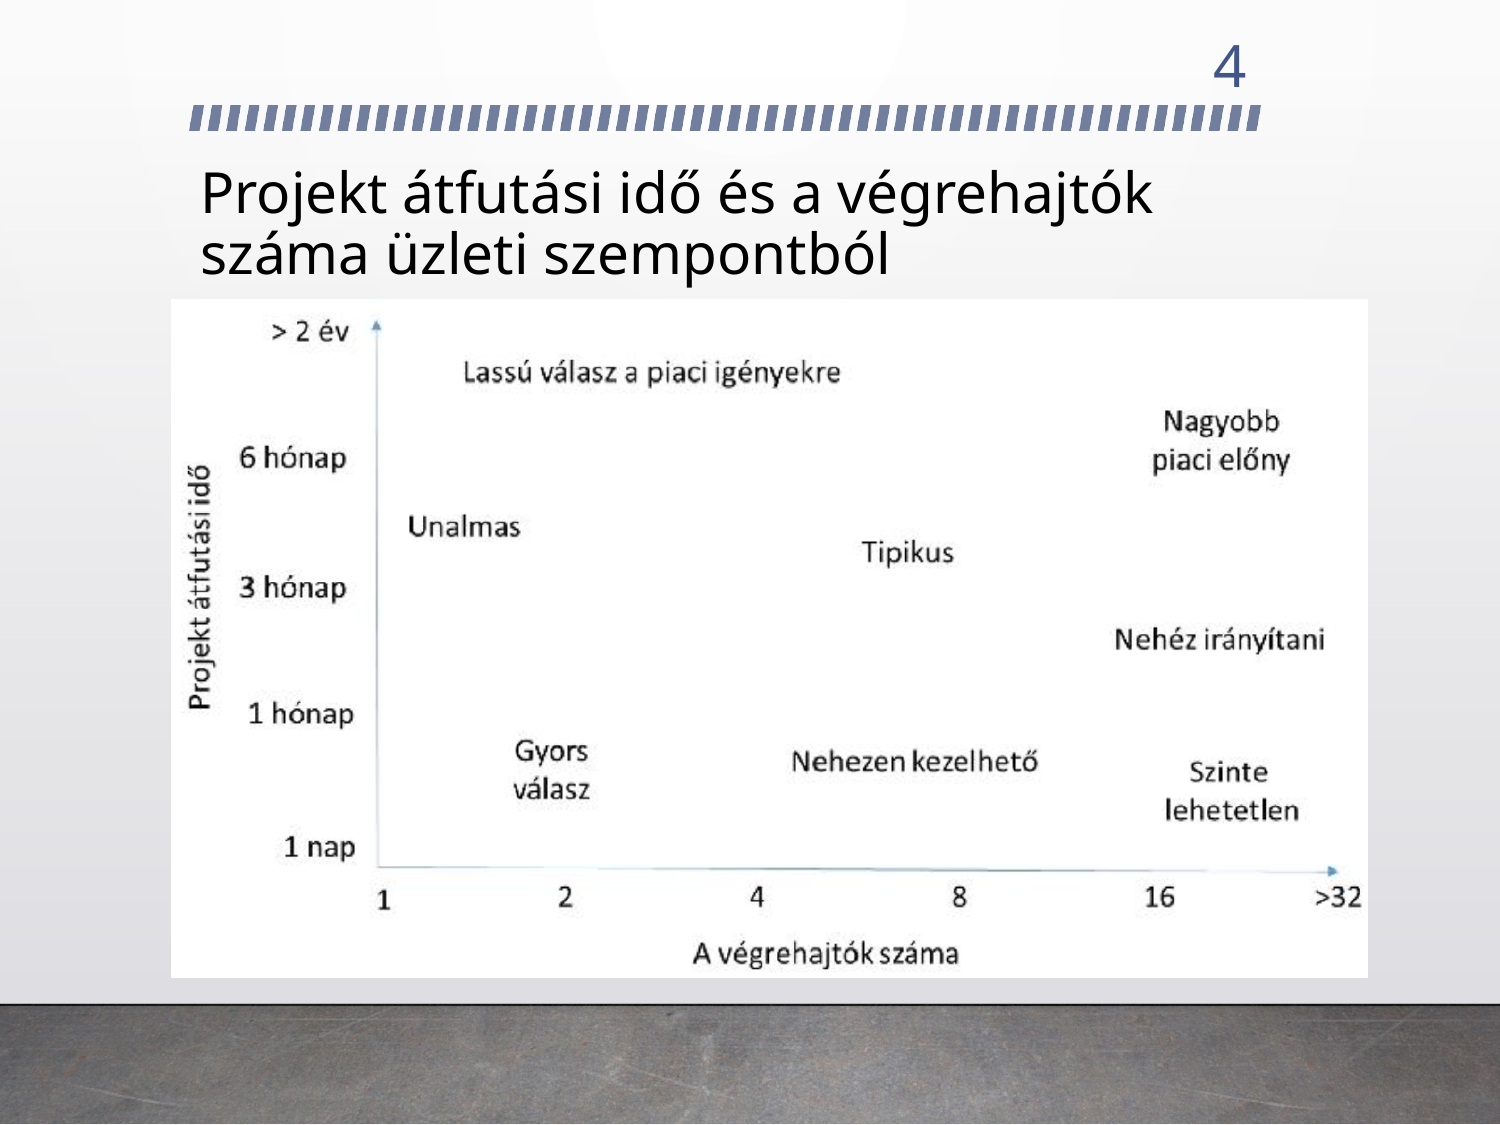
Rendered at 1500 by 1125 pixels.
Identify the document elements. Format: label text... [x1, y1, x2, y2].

title Projekt átfutási idő és a végrehajtók száma üzleti szempontból [185, 156, 1264, 299]
slide_number 4 [1130, 21, 1262, 105]
text_box [124, 787, 1388, 1000]
picture [171, 299, 1369, 978]
picture [0, 1004, 1500, 1124]
